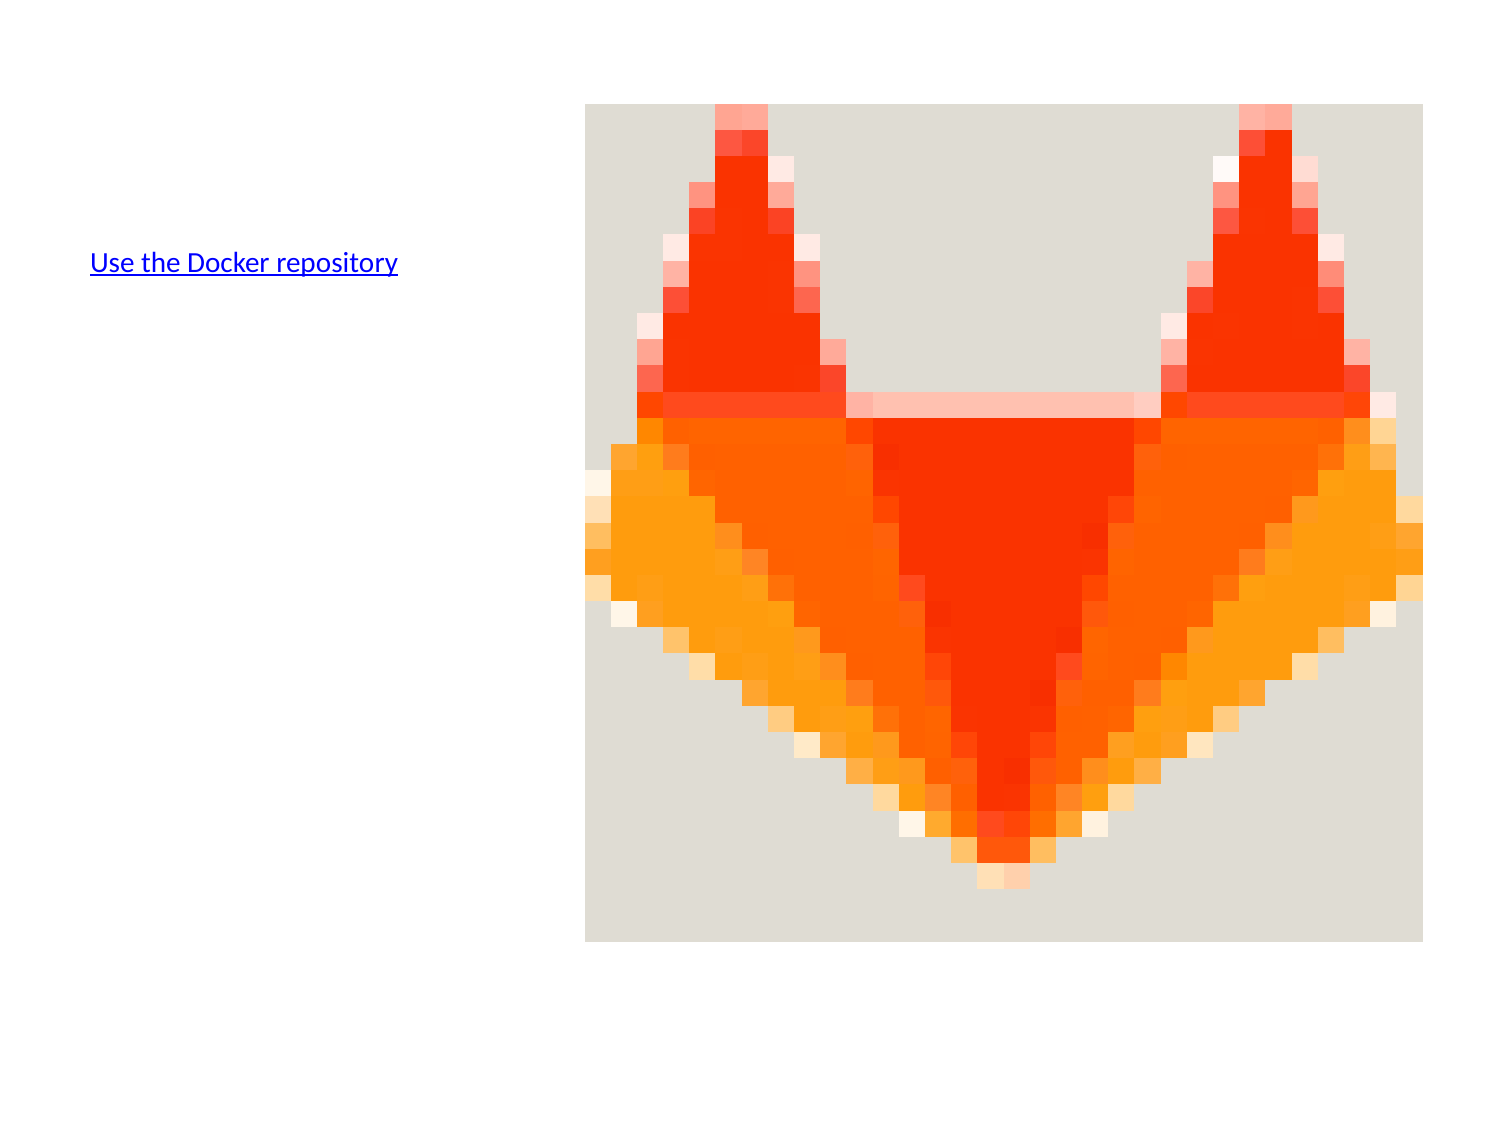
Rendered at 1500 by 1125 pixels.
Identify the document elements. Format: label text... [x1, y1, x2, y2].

list Use the Docker repository [75, 235, 569, 1005]
picture [585, 103, 1424, 942]
